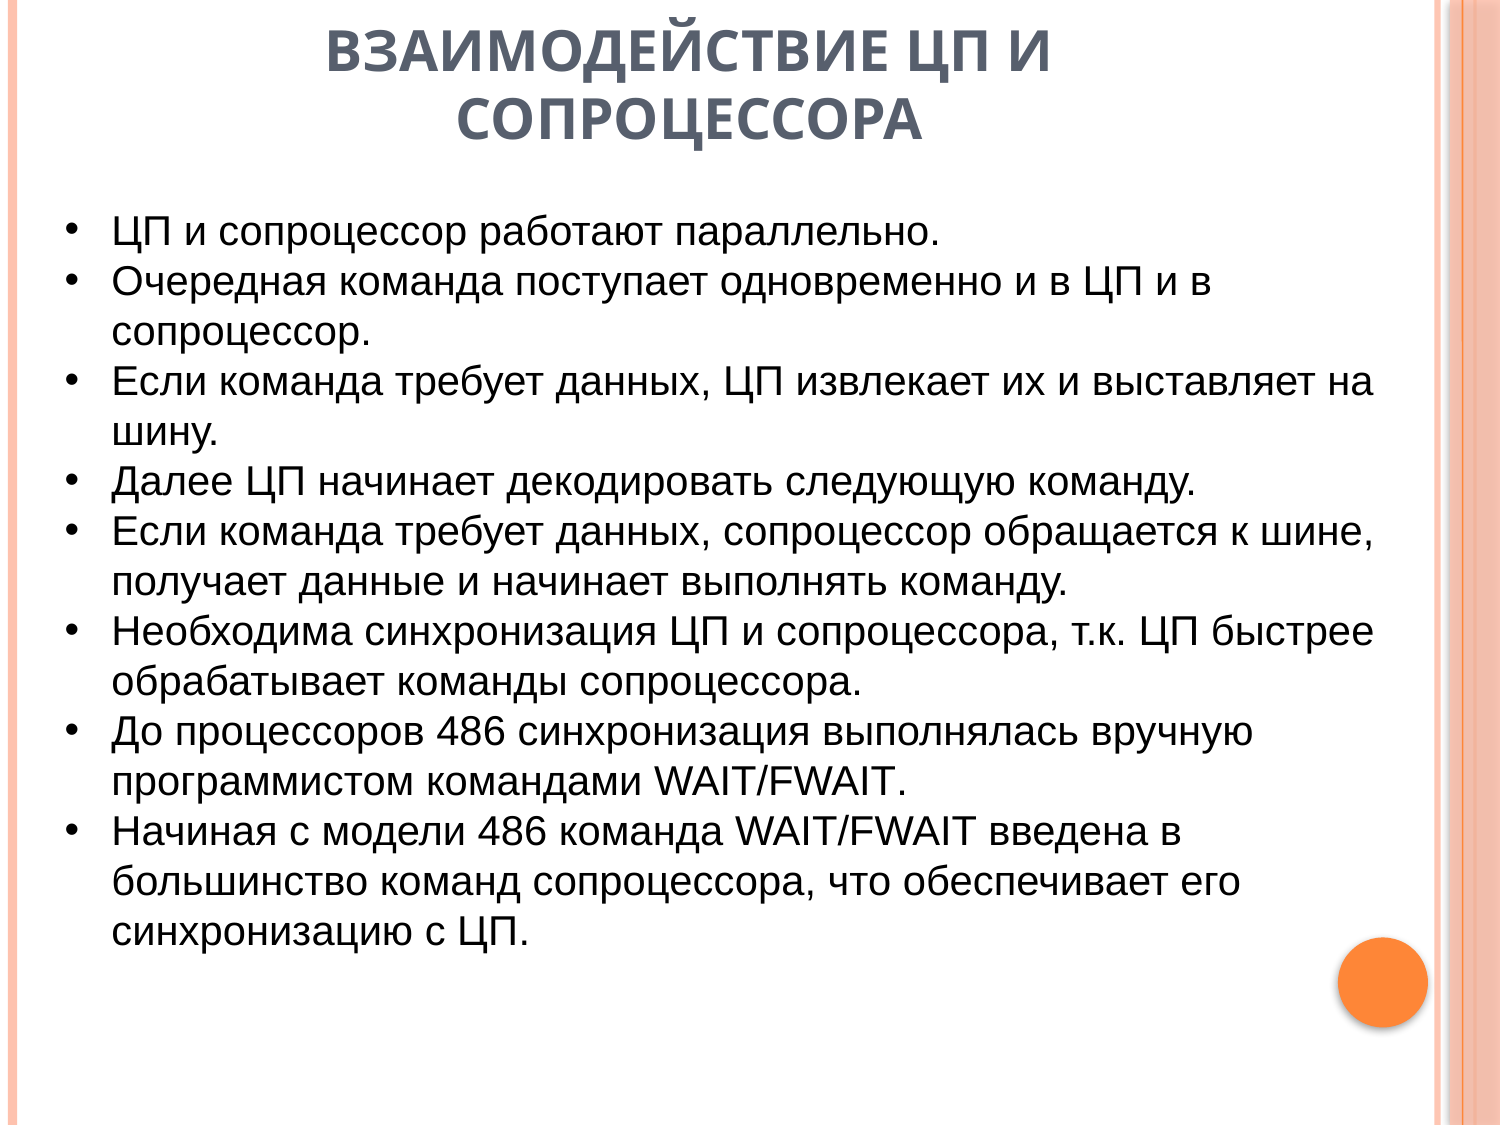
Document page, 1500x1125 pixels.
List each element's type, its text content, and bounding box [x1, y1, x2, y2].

title ВЗАИМОДЕЙСТВИЕ ЦП И СОПРОЦЕССОРА [76, 7, 1302, 159]
text_box ЦП и сопроцессор работают параллельно. Очередная команда поступает одновременно и в ЦП и в сопроцессор. Если команда требует данных, ЦП извлекает их и выставляет на шину. Далее ЦП начинает декодировать следующую команду. Если команда требует данных, сопроцессор обращается к шине, получает данные и начинает выполнять команду. Необходима синхронизация ЦП и сопроцессора, т.к. ЦП быстрее обрабатывает команды сопроцессора. До процессоров 486 синхронизация выполнялась вручную программистом командами WAIT/FWAIT. Начиная с модели 486 команда WAIT/FWAIT введена в большинство команд сопроцессора, что обеспечивает его синхронизацию с ЦП. [49, 196, 1409, 962]
